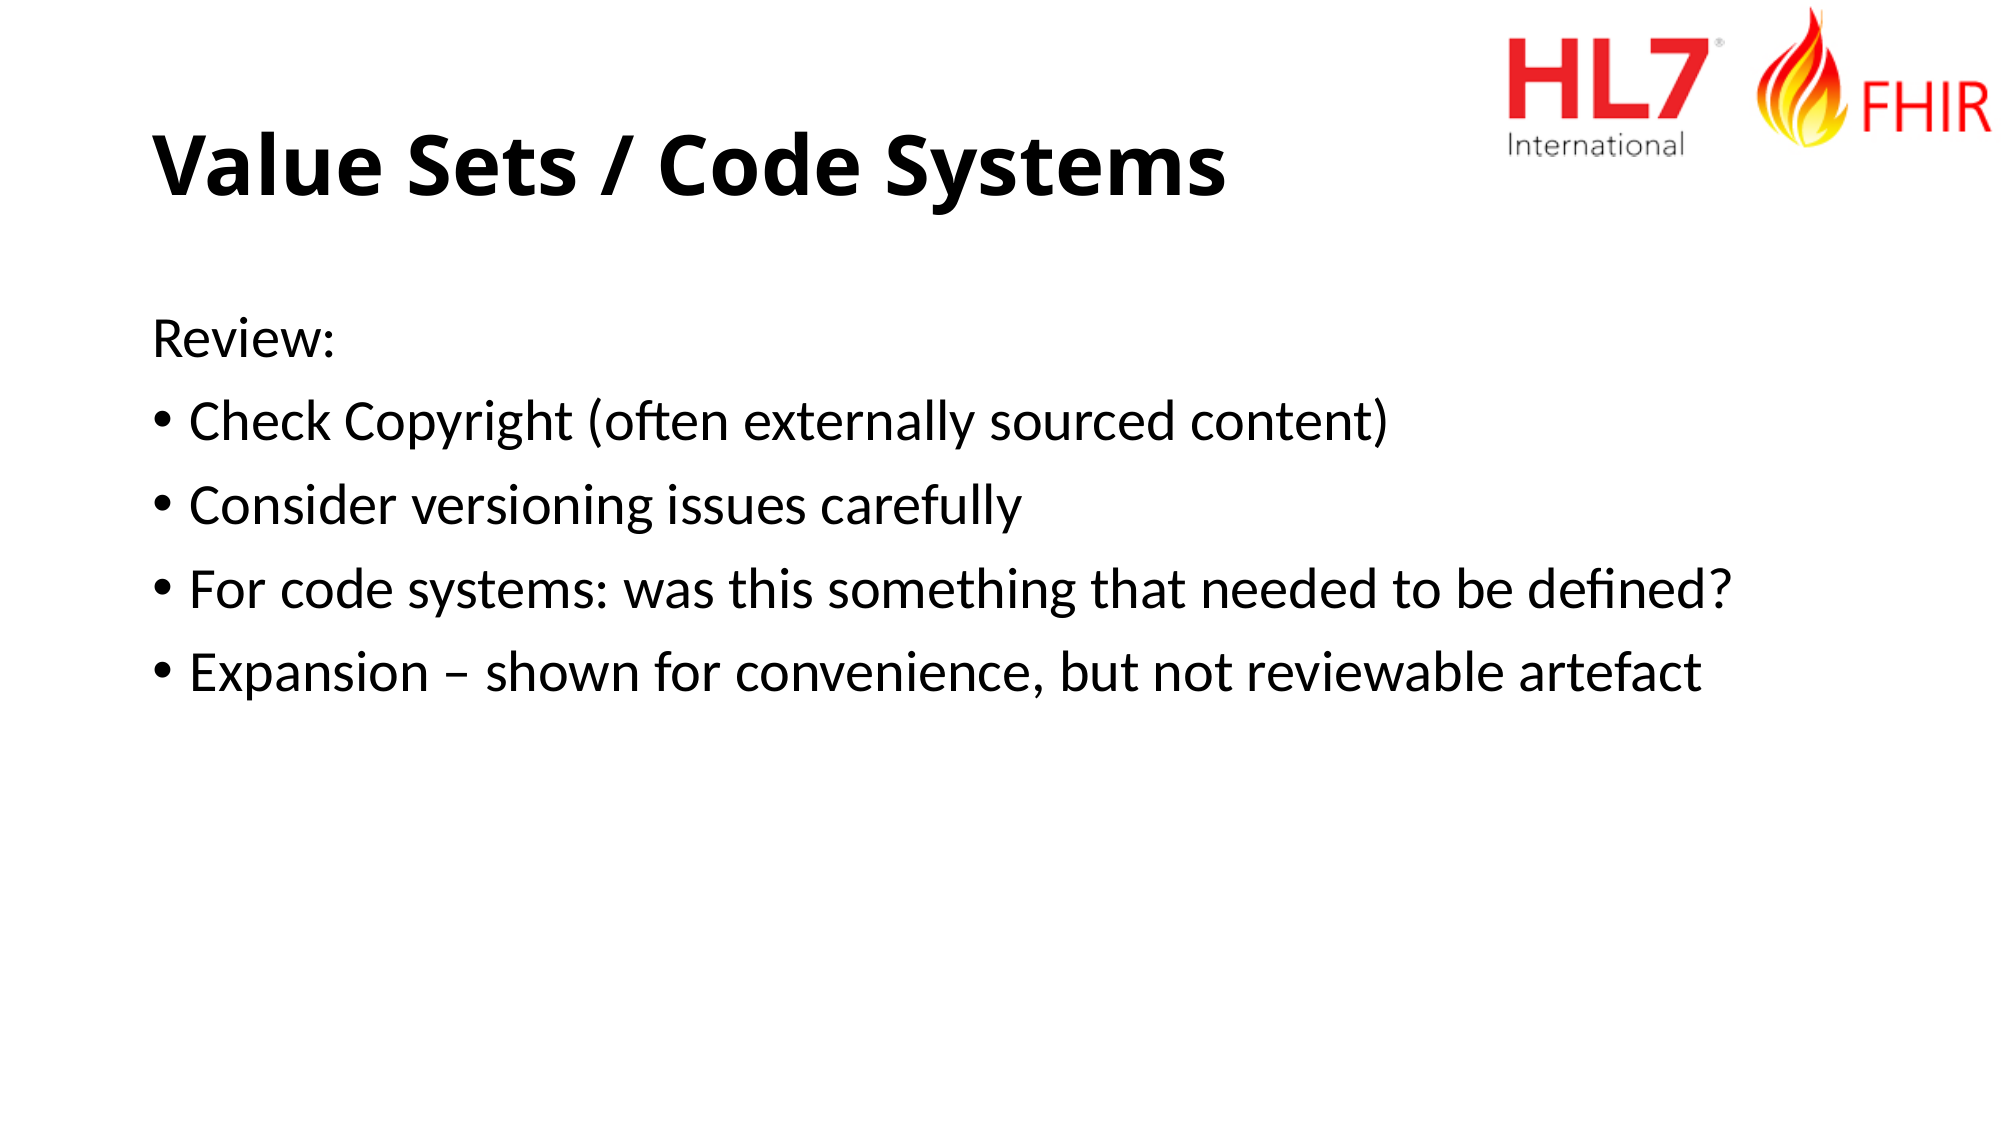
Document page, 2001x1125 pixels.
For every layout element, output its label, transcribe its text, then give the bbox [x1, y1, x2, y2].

picture [1747, 0, 2001, 155]
list Review: Check Copyright (often externally sourced content) Consider versioning issues carefully For code systems: was this something that needed to be defined? Expansion – shown for convenience, but not reviewable artefact [137, 299, 1863, 1081]
title Value Sets / Code Systems [137, 59, 1863, 278]
picture [1508, 37, 1725, 157]
